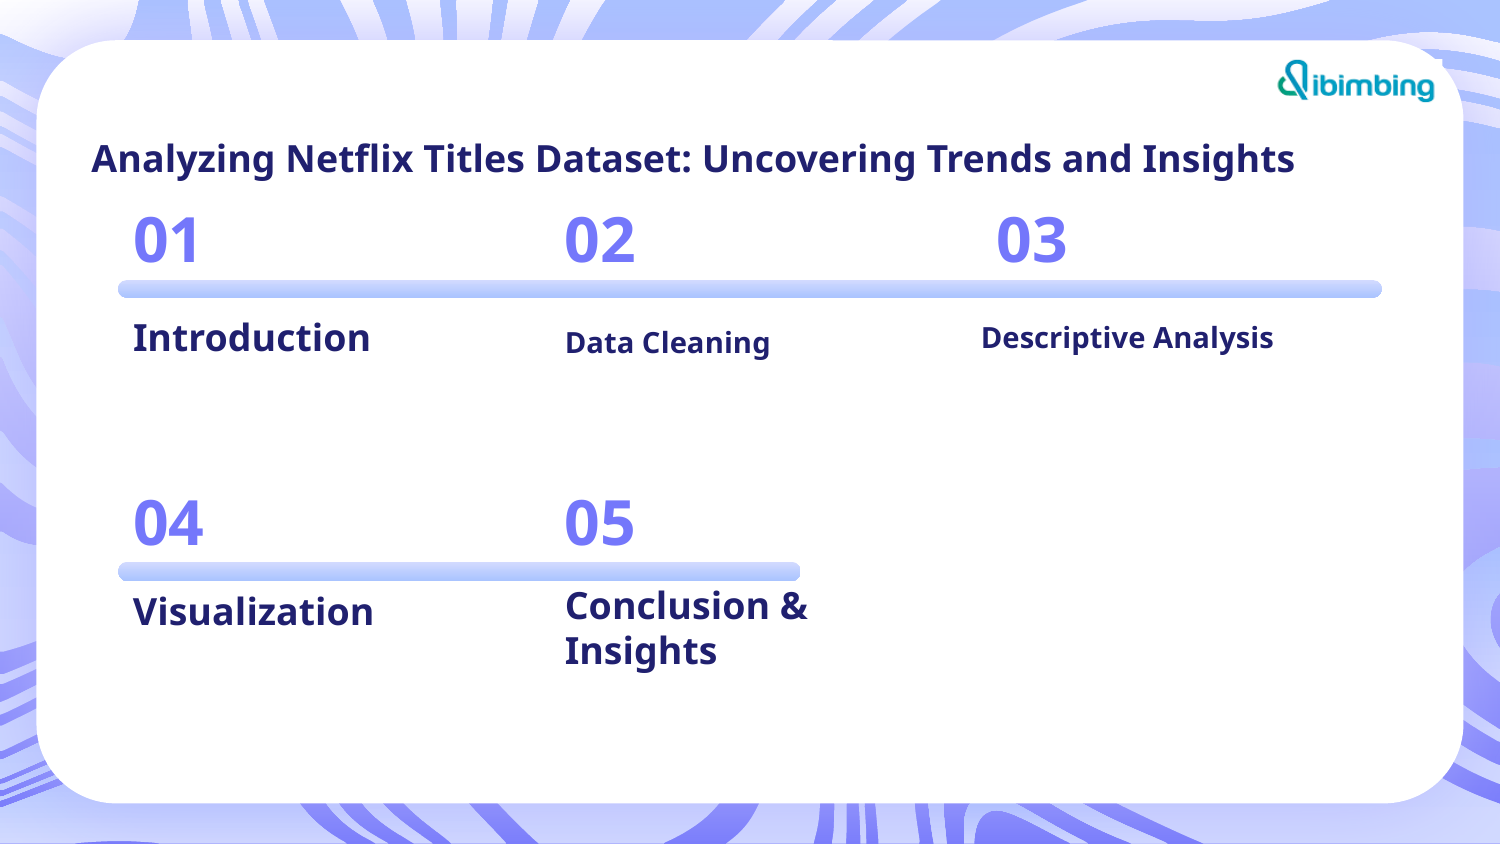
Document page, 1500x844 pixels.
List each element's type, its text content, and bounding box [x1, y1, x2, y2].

title Analyzing Netflix Titles Dataset: Uncovering Trends and Insights [76, 120, 1340, 215]
subtitle Visualization [117, 563, 517, 658]
title 04 [118, 478, 517, 563]
subtitle Introduction [118, 293, 517, 374]
text_box [949, 280, 1382, 298]
subtitle Data Cleaning [549, 280, 949, 374]
title 01 [118, 215, 517, 280]
title 03 [981, 194, 1381, 281]
title 02 [549, 215, 949, 280]
text_box [118, 280, 549, 298]
subtitle Descriptive Analysis [965, 320, 1365, 415]
picture [1272, 59, 1443, 107]
text_box [122, 561, 801, 582]
subtitle Conclusion & Insights [549, 637, 949, 732]
title 05 [549, 478, 949, 564]
